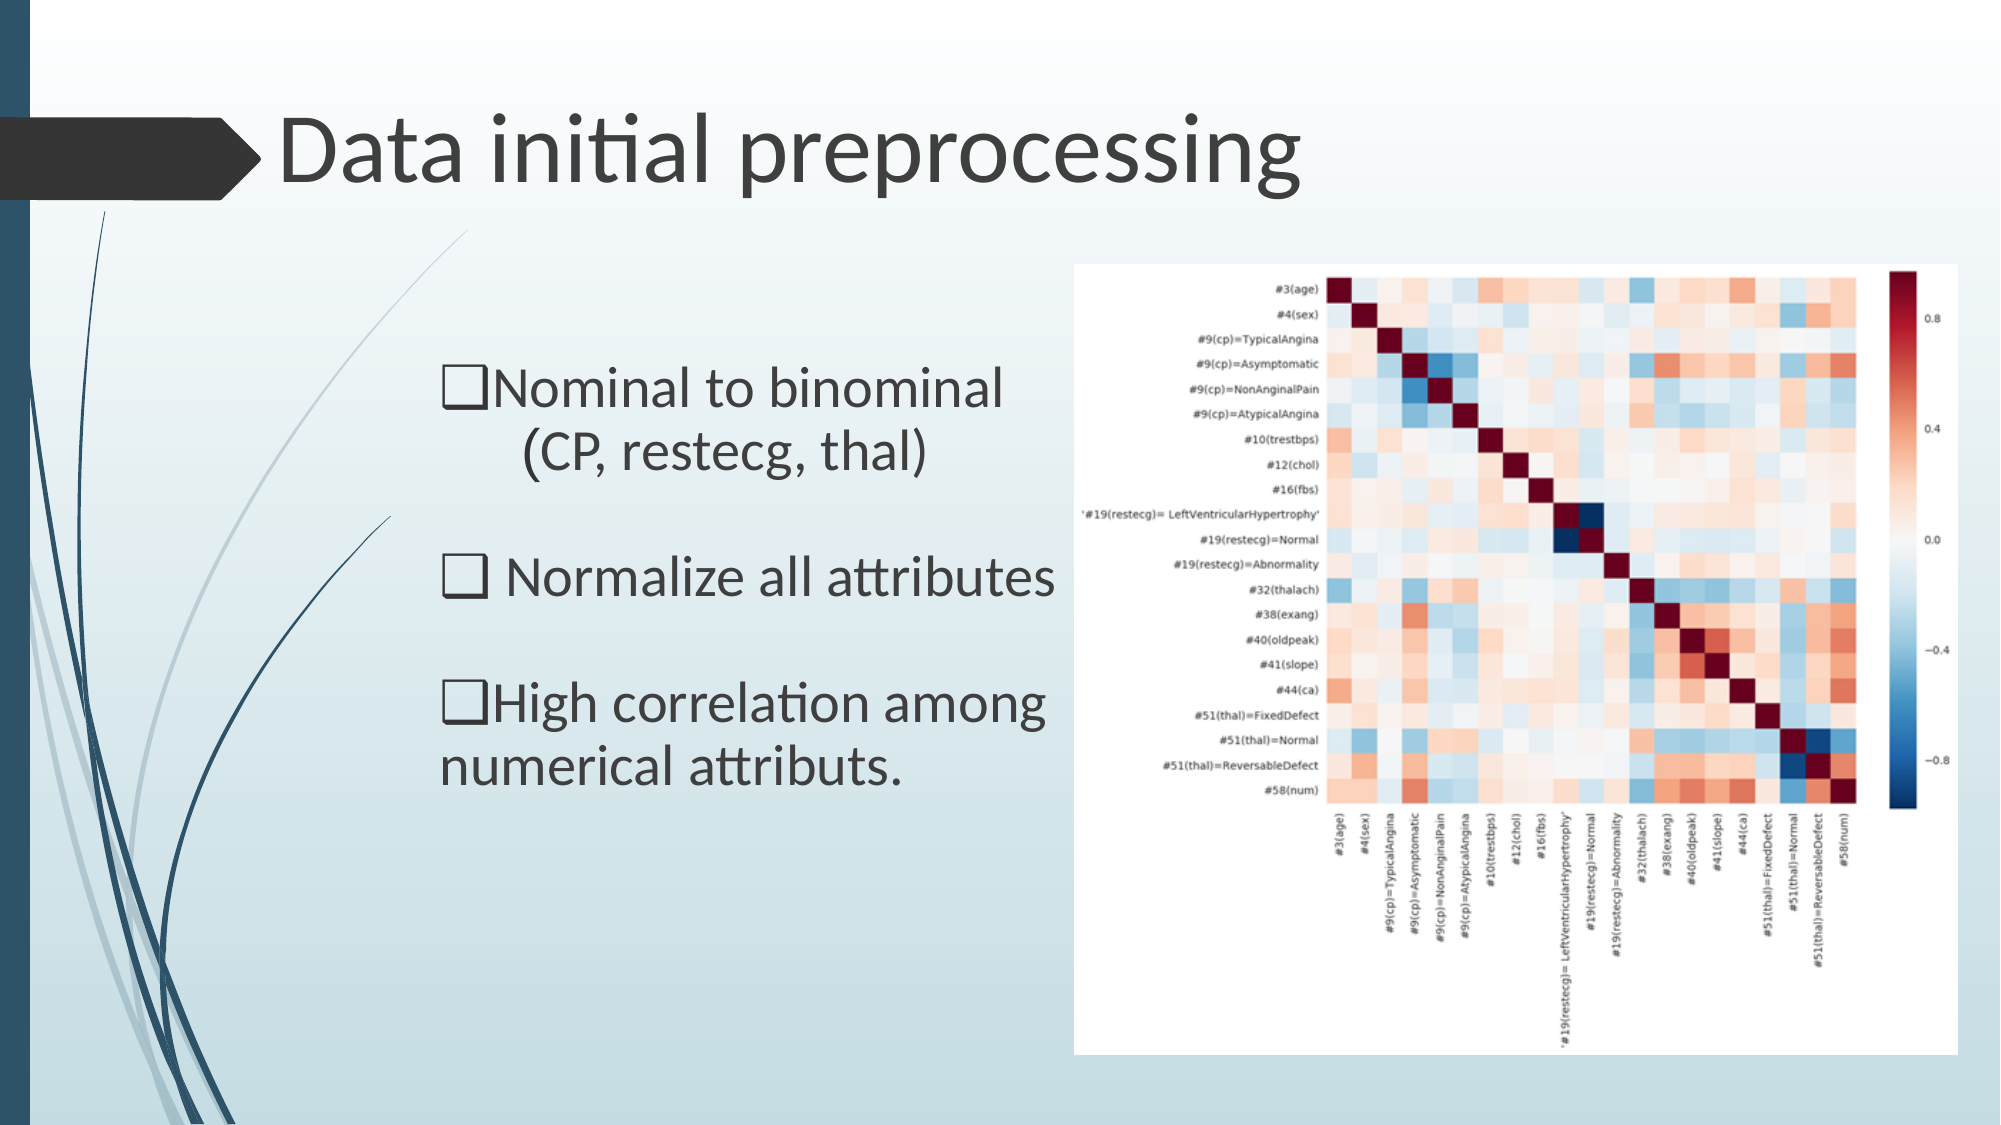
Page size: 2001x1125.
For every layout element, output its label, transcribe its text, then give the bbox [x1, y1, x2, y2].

picture [1074, 264, 1958, 1055]
list ❑Nominal to binominal (CP, restecg, thal) ❑ Normalize all attributes ❑High correlation among numerical attributs. [424, 350, 1069, 970]
title Data initial preprocessing [262, 0, 1725, 211]
